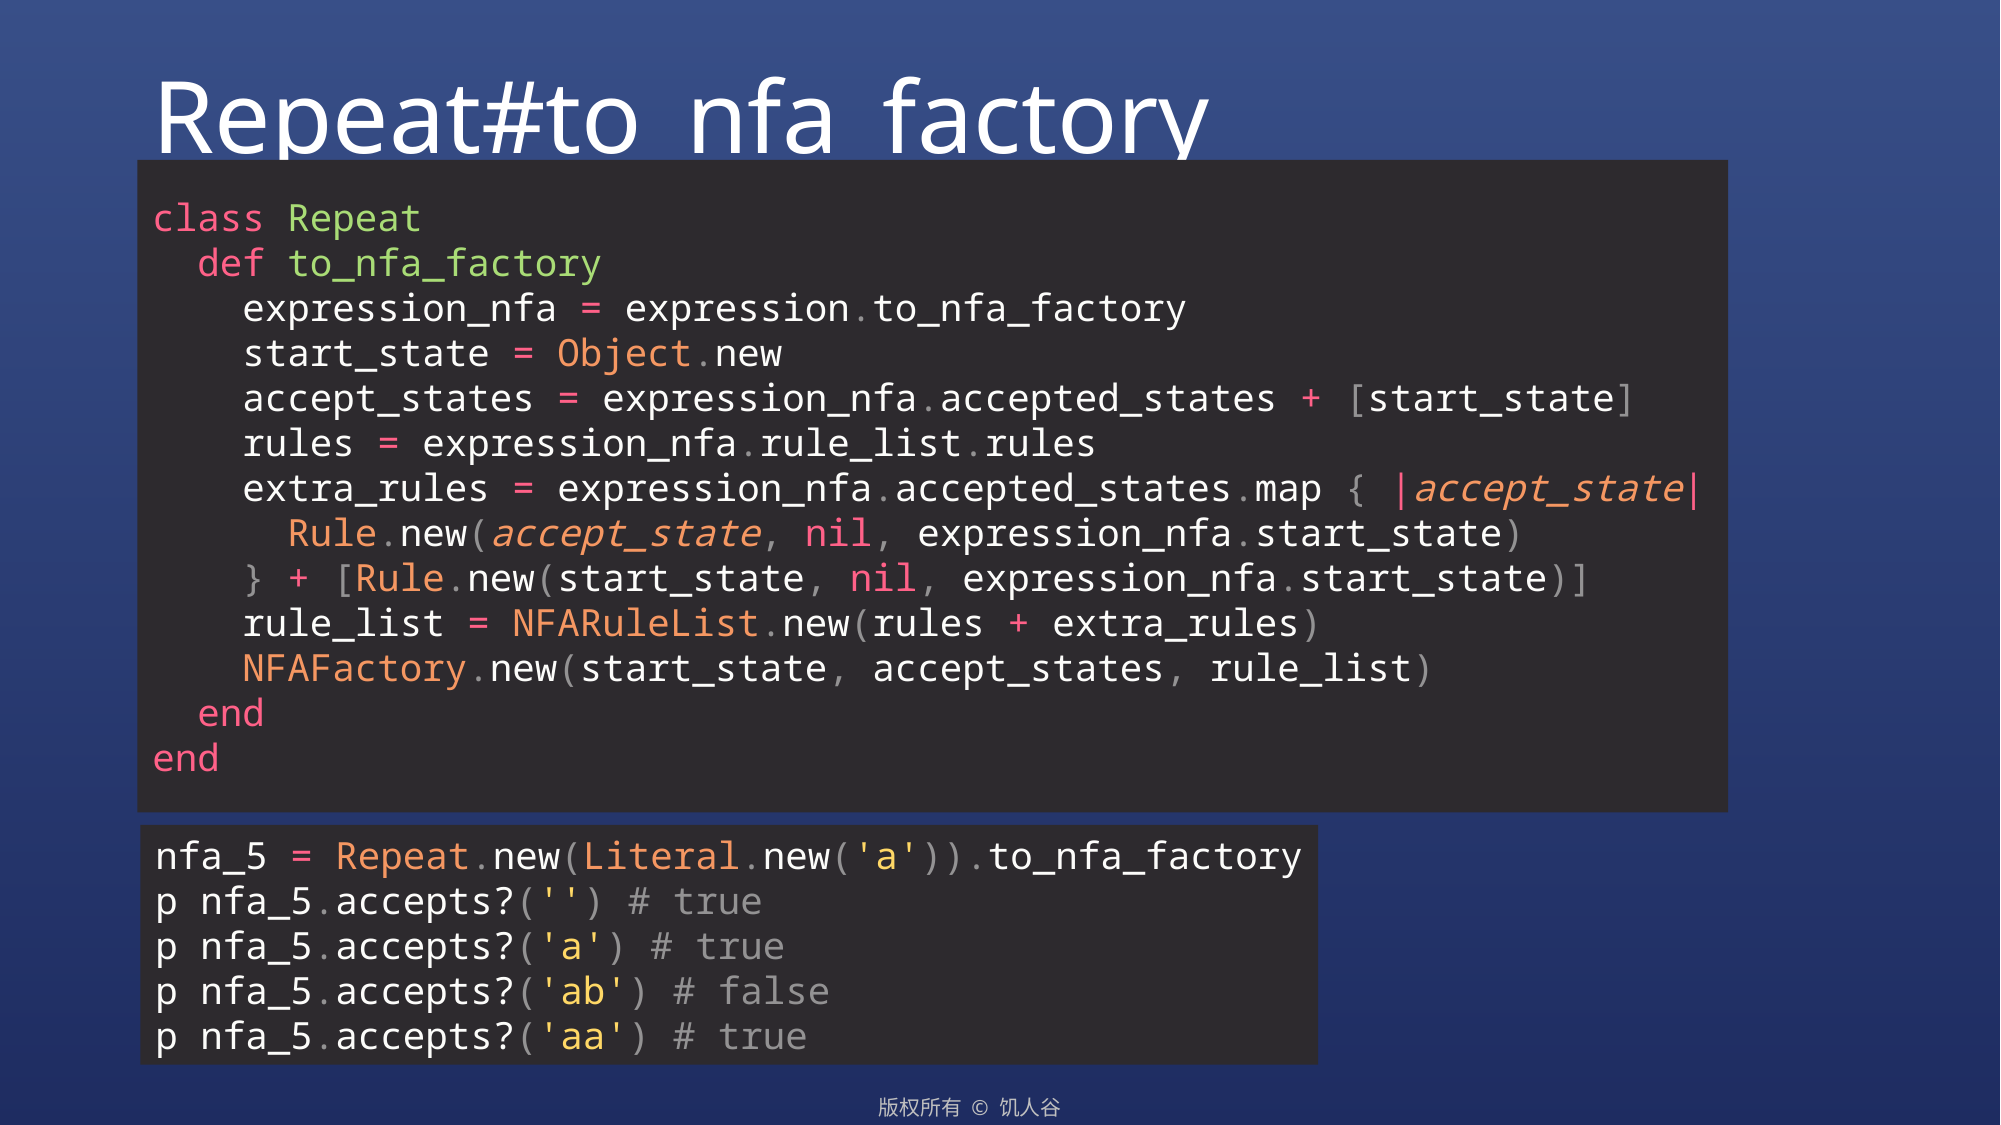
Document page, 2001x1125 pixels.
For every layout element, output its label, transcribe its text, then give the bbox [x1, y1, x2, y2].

list class Repeat def to_nfa_factory expression_nfa = expression.to_nfa_factory start_state = Object.new accept_states = expression_nfa.accepted_states + [start_state] rules = expression_nfa.rule_list.rules extra_rules = expression_nfa.accepted_states.map { |accept_state| Rule.new(accept_state, nil, expression_nfa.start_state) } + [Rule.new(start_state, nil, expression_nfa.start_state)] rule_list = NFARuleList.new(rules + extra_rules) NFAFactory.new(start_state, accept_states, rule_list) end end [137, 159, 1729, 813]
title Repeat#to_nfa_factory [137, 59, 1863, 184]
text_box nfa_5 = Repeat.new(Literal.new('a')).to_nfa_factory p nfa_5.accepts?('') # true p nfa_5.accepts?('a') # true p nfa_5.accepts?('ab') # false p nfa_5.accepts?('aa') # true [140, 824, 1319, 1065]
